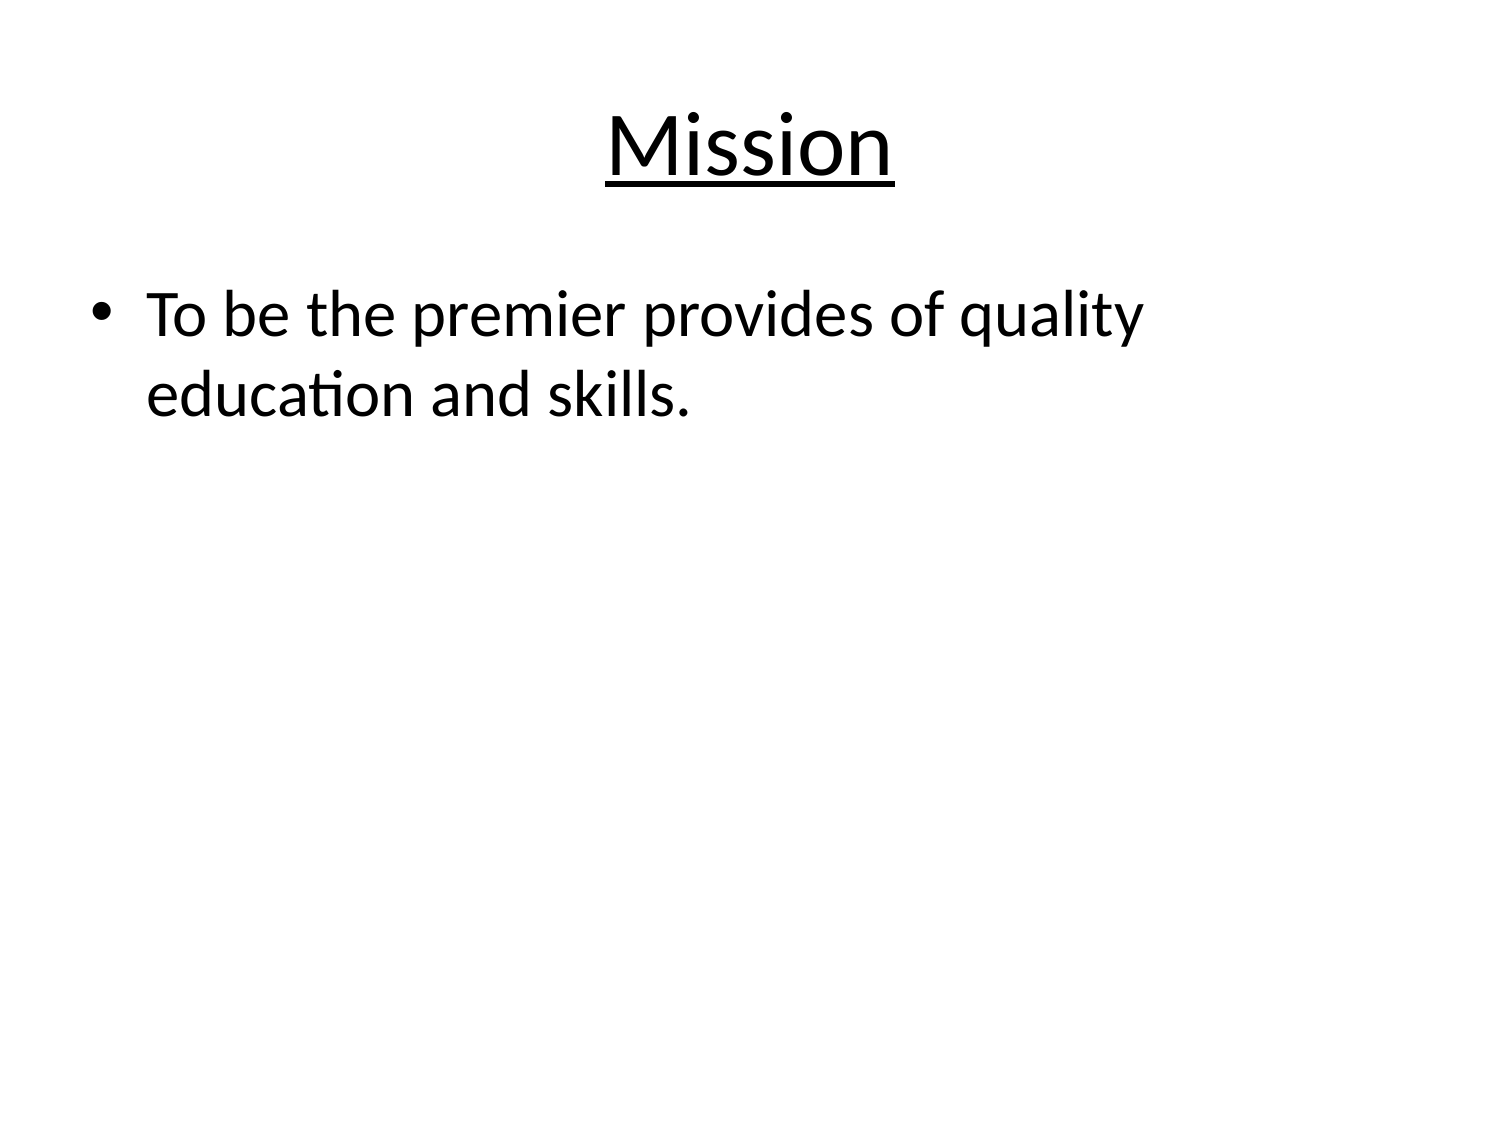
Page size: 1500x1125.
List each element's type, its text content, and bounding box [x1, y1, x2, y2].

list To be the premier provides of quality education and skills. [75, 262, 1425, 1005]
title Mission [75, 45, 1425, 233]
